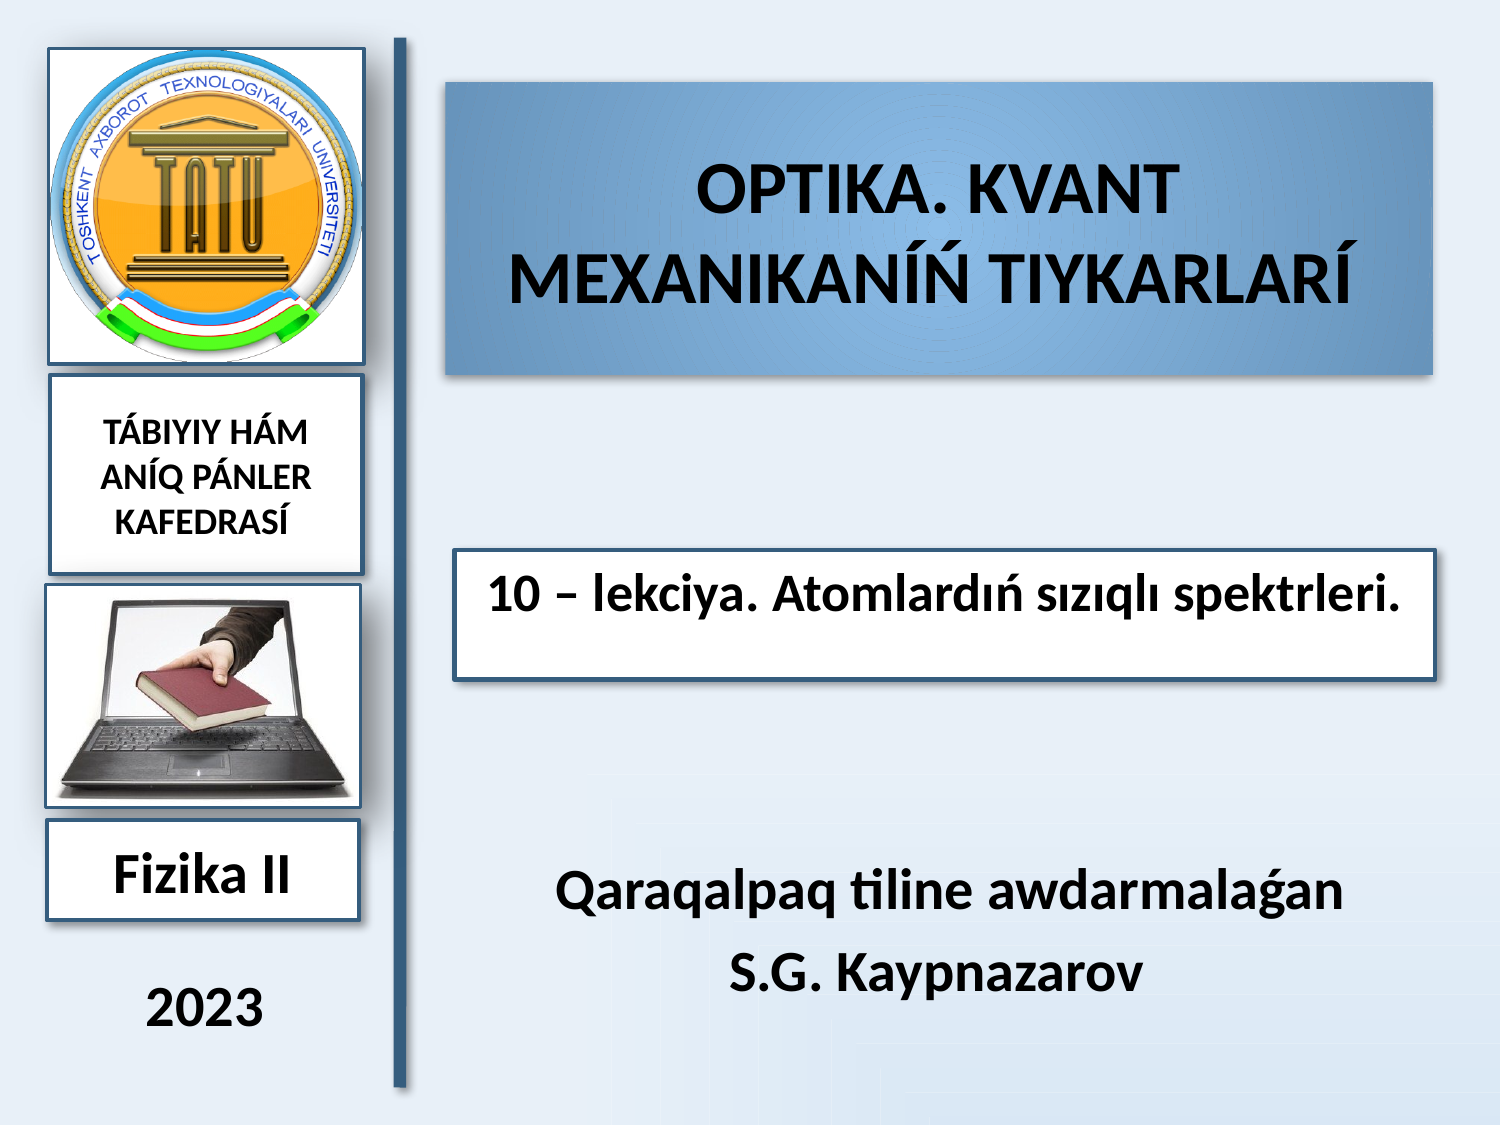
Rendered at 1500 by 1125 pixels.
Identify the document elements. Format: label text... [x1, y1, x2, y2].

picture [49, 49, 363, 363]
subtitle Qaraqalpaq tiline awdarmalaǵan S.G. Kaypnazarov [425, 843, 1475, 1038]
text_box 10 – lekciya. Atomlardıń sızıqlı spektrleri. [453, 548, 1437, 682]
title Optika. kvant mexanikanÍń tiykarlarÍ [445, 82, 1433, 375]
text_box 2023 [117, 960, 293, 1049]
text_box Fizika II [45, 818, 361, 922]
picture [46, 585, 360, 807]
text_box TÁBIYIY HÁM ANÍQ PÁNLER KAFEDRASÍ [48, 373, 365, 559]
